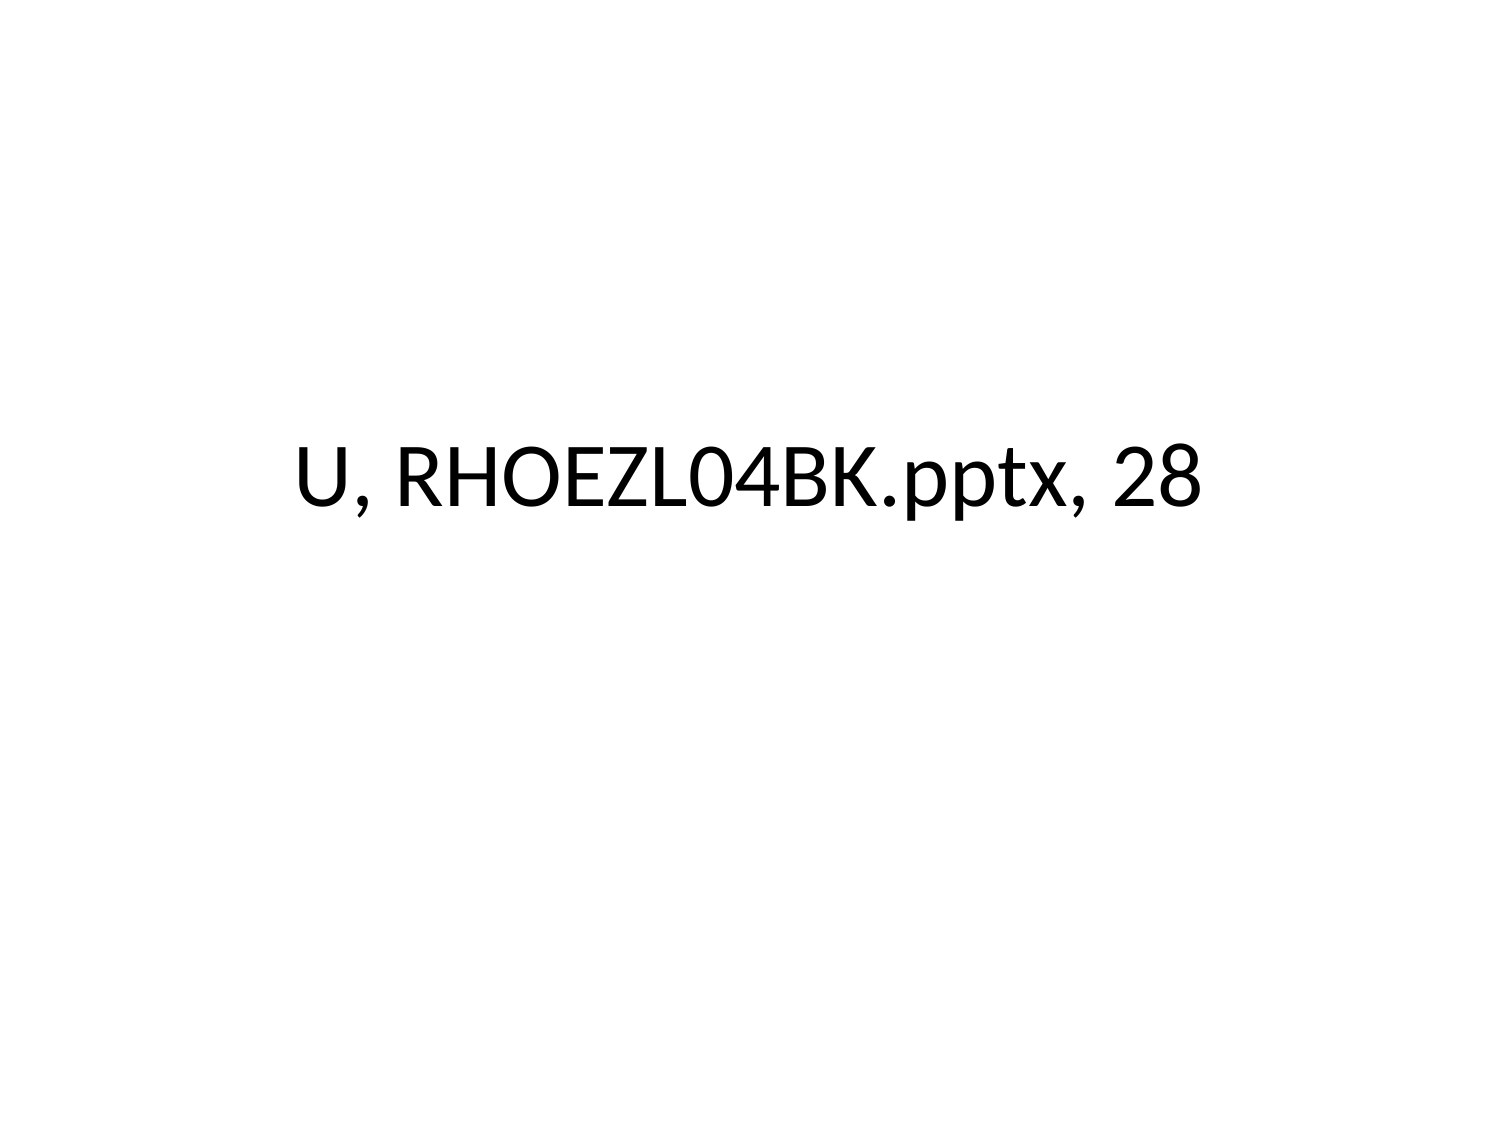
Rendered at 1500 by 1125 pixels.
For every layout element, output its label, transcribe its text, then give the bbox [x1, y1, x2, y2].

title U, RHOEZL04BK.pptx, 28 [112, 349, 1388, 591]
